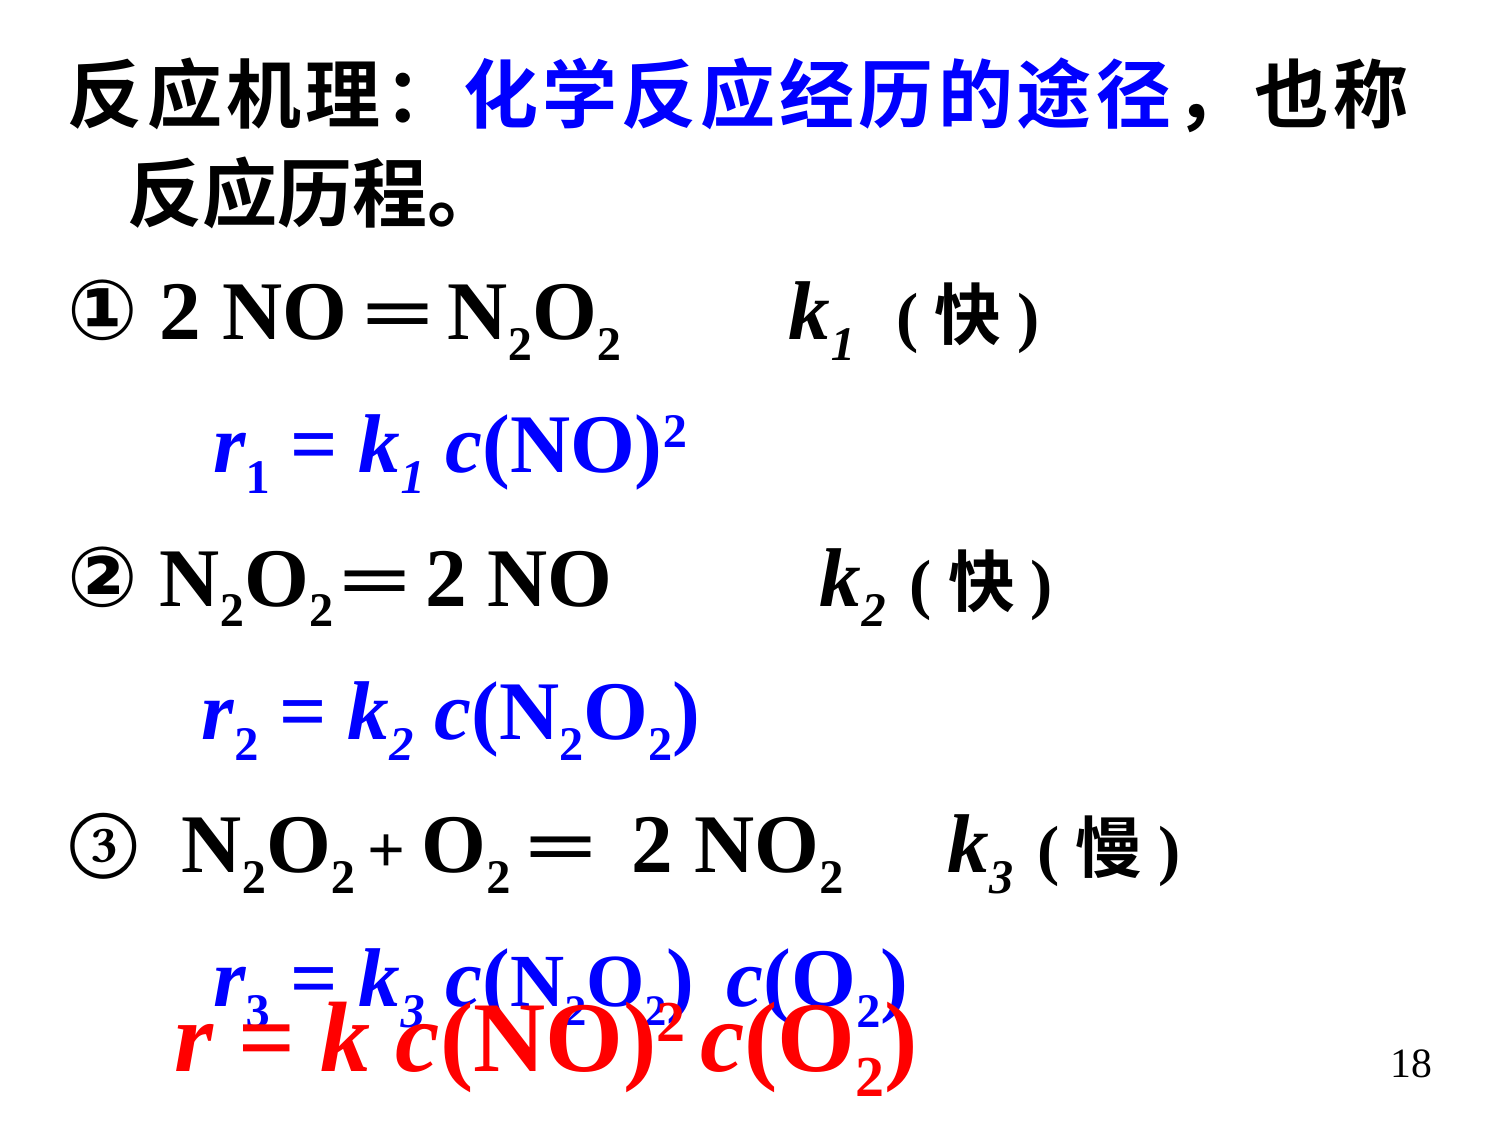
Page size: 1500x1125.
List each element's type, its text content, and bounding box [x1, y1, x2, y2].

text_box r = k c(NO)2 c(O2) [122, 964, 971, 1116]
text_box 反应机理：化学反应经历的途径，也称反应历程。 ① 2 NO ═ N2O2 k1 (快) r1 = k1 c(NO)2 ② N2O2 ═ 2 NO k2 (快) r2 = k2 c(N2O2) N2O2 + O2 ═ 2 NO2 k3 (慢) r3 = k3 c(N2O2) c(O2) [53, 30, 1424, 1045]
